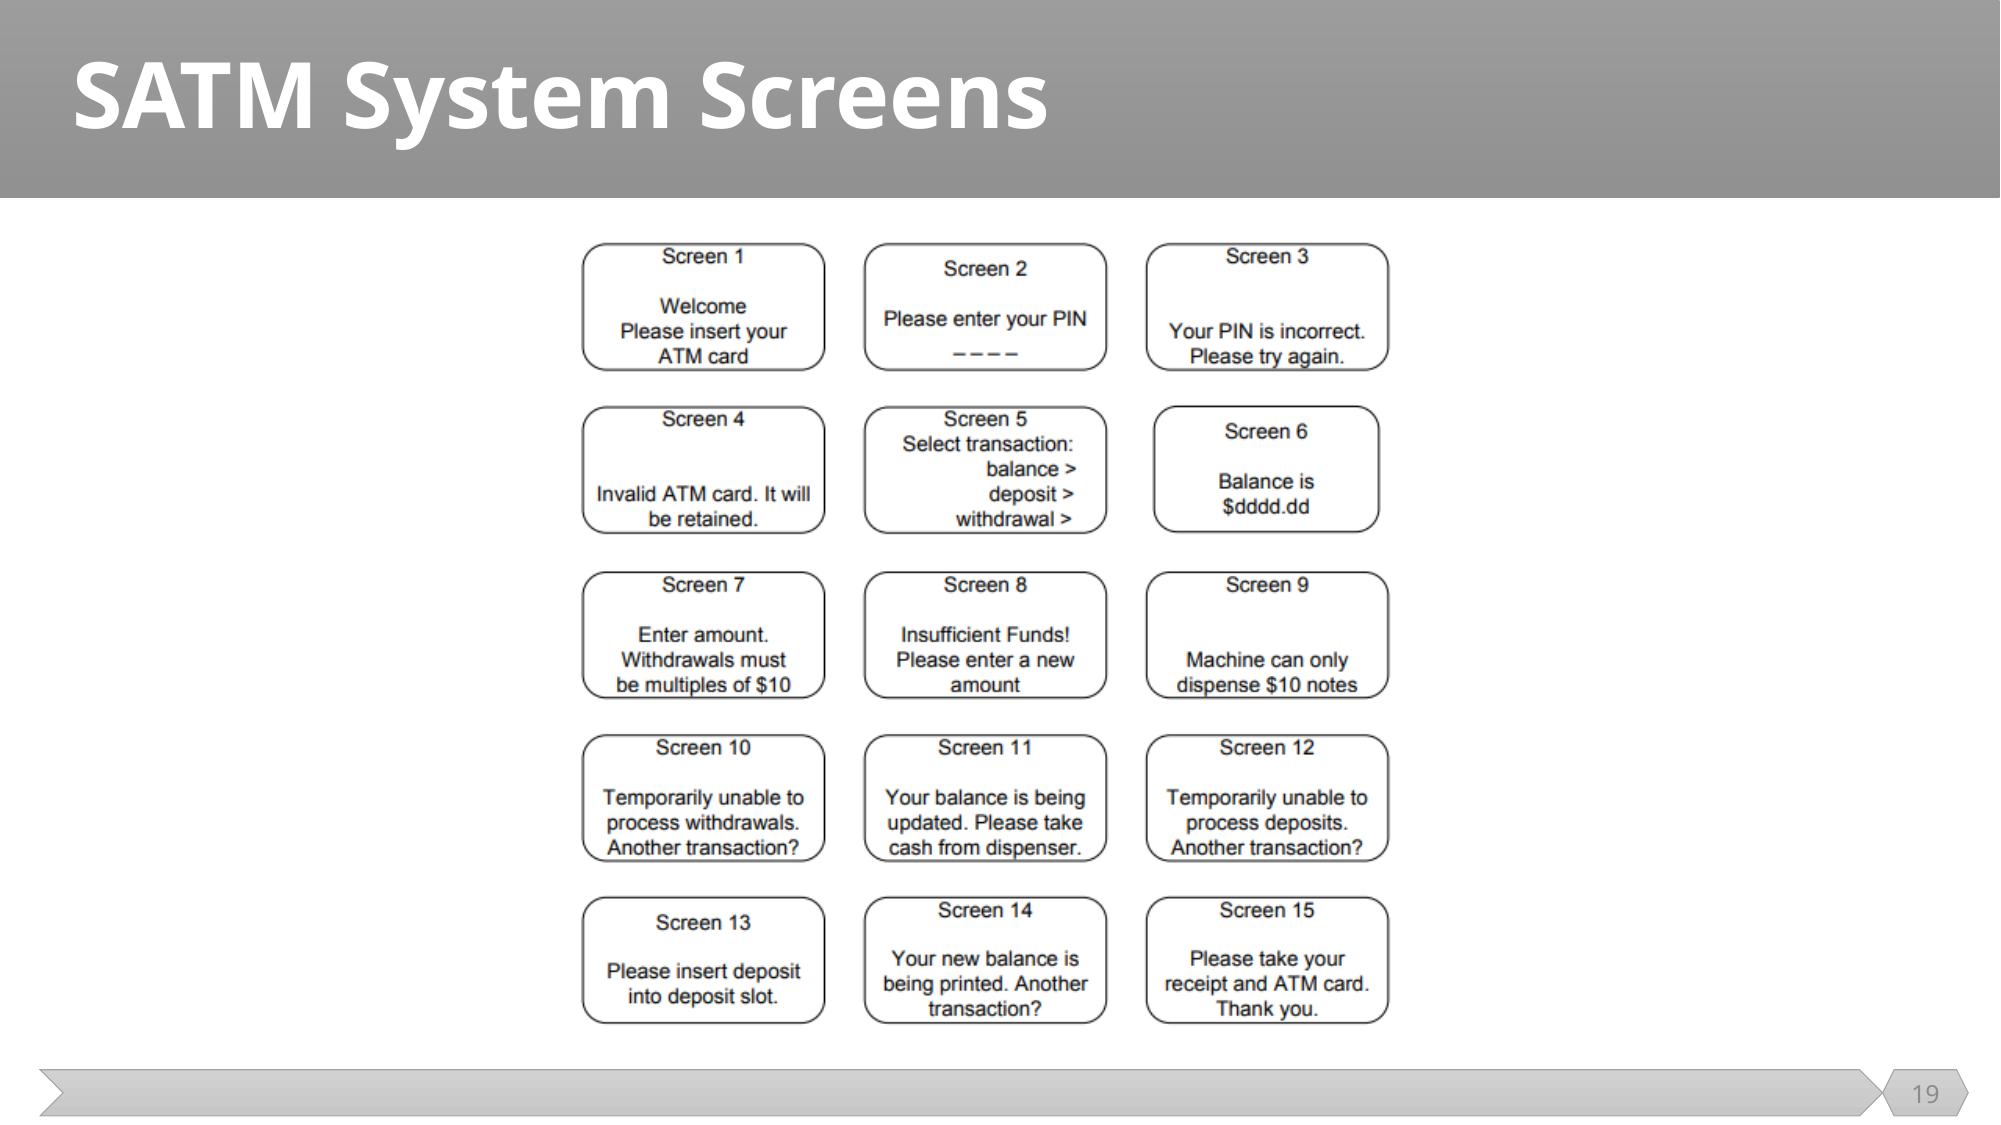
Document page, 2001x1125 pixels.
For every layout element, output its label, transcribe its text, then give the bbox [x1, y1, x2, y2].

picture [569, 225, 1406, 1038]
slide_number 19 [1882, 1065, 1969, 1125]
title SATM System Screens [56, 0, 1969, 199]
